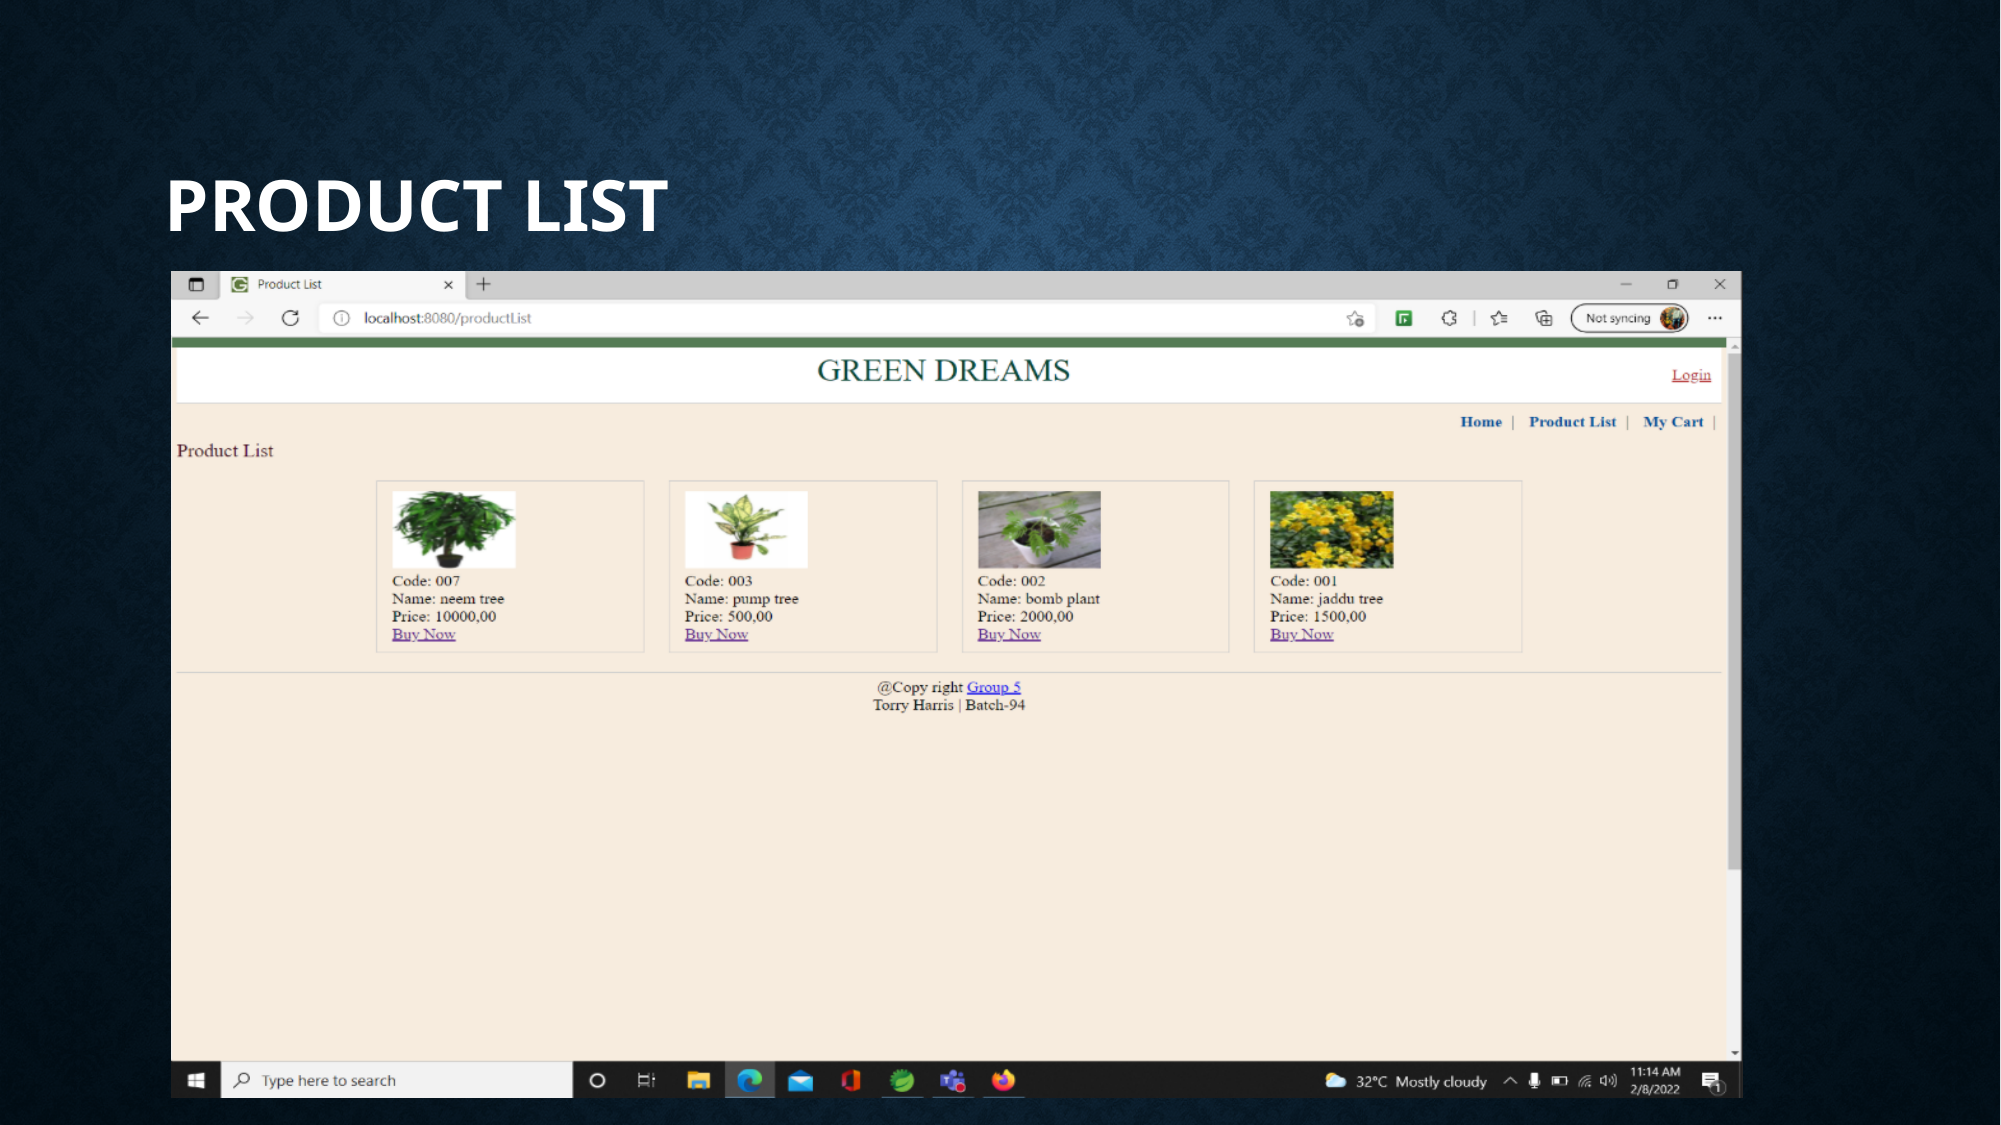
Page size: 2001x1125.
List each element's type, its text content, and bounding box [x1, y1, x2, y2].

title Product List [149, 99, 1849, 318]
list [171, 271, 1743, 1098]
